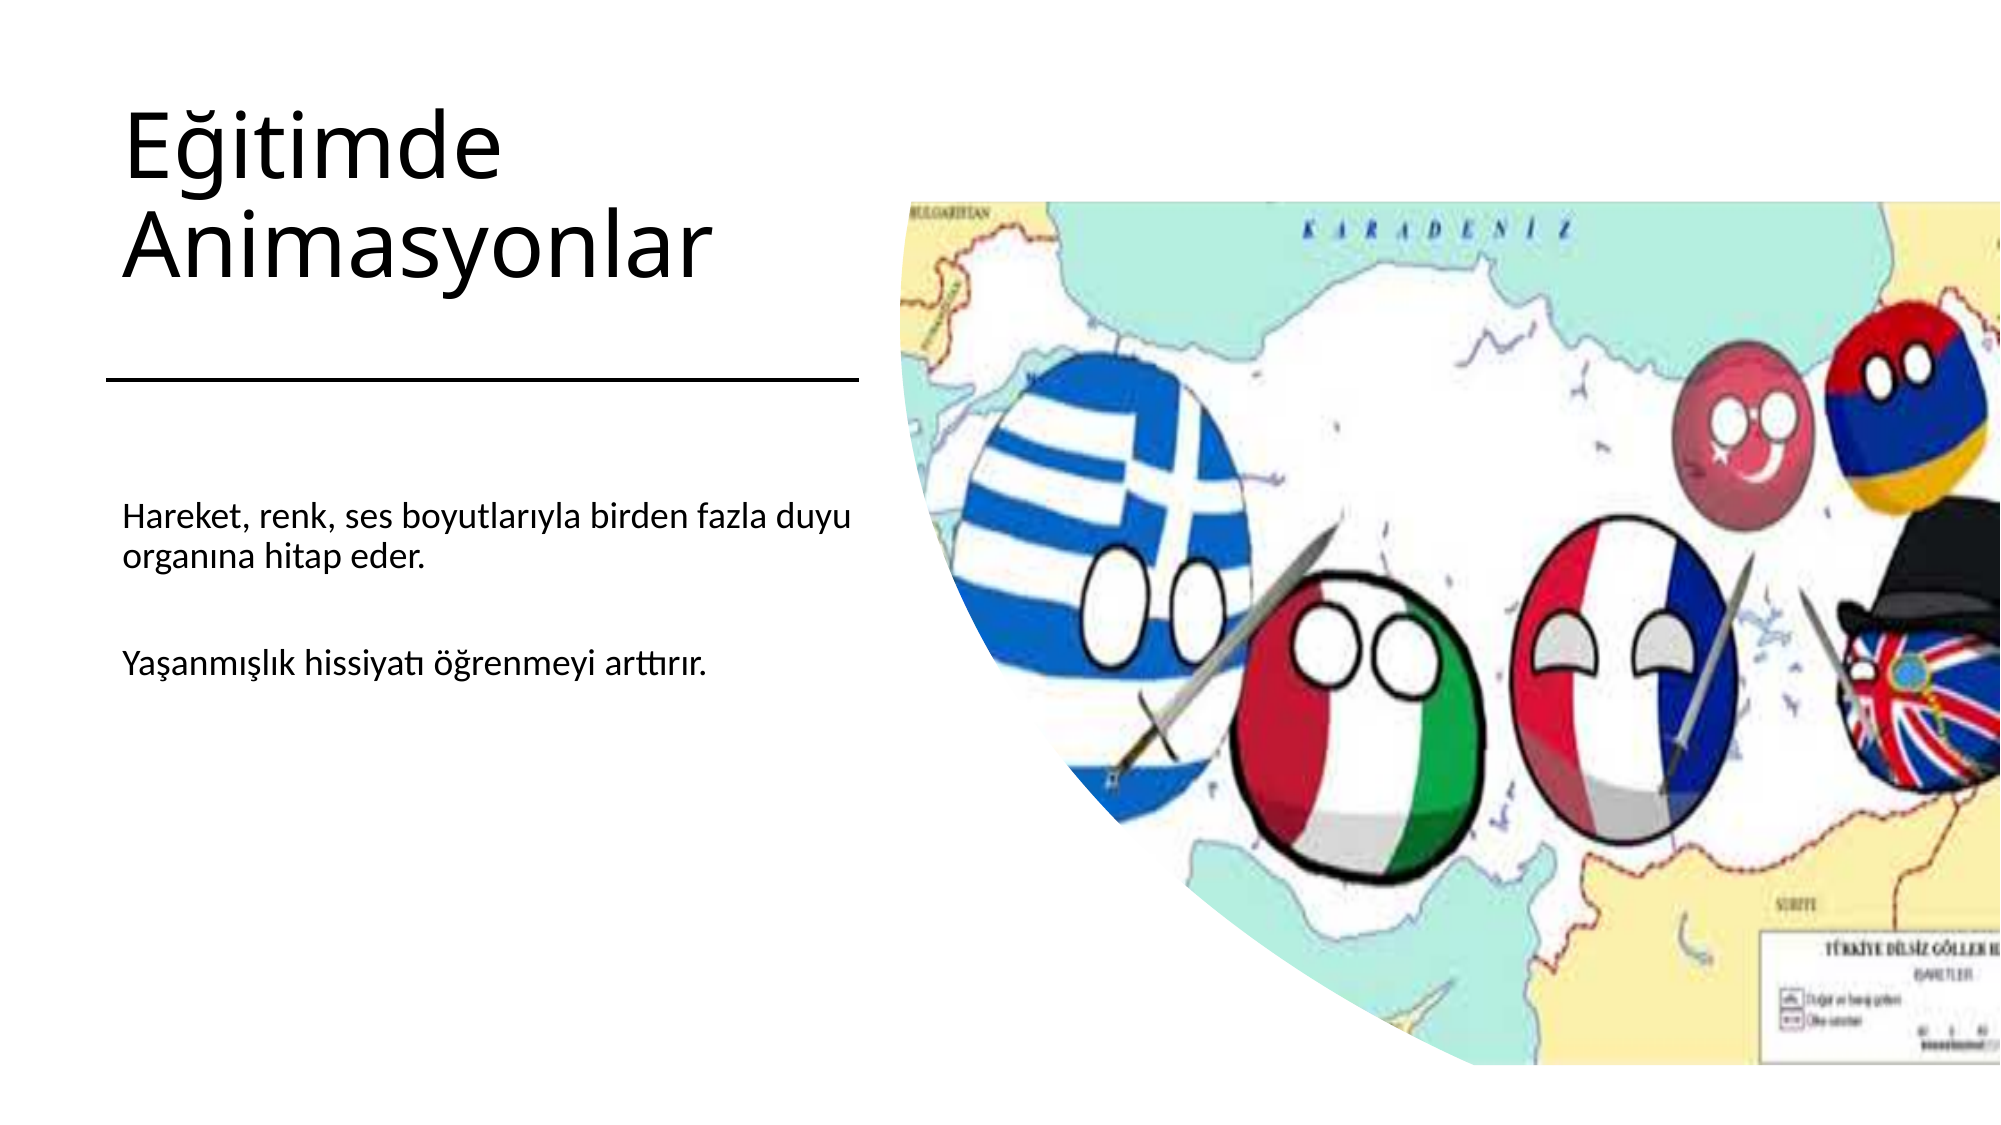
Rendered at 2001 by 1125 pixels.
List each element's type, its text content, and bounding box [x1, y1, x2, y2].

list Hareket, renk, ses boyutlarıyla birden fazla duyu organına hitap eder. Yaşanmışlık hissiyatı öğrenmeyi arttırır. [107, 488, 899, 1057]
picture [899, 201, 2000, 1066]
title Eğitimde Animasyonlar [107, 59, 948, 338]
